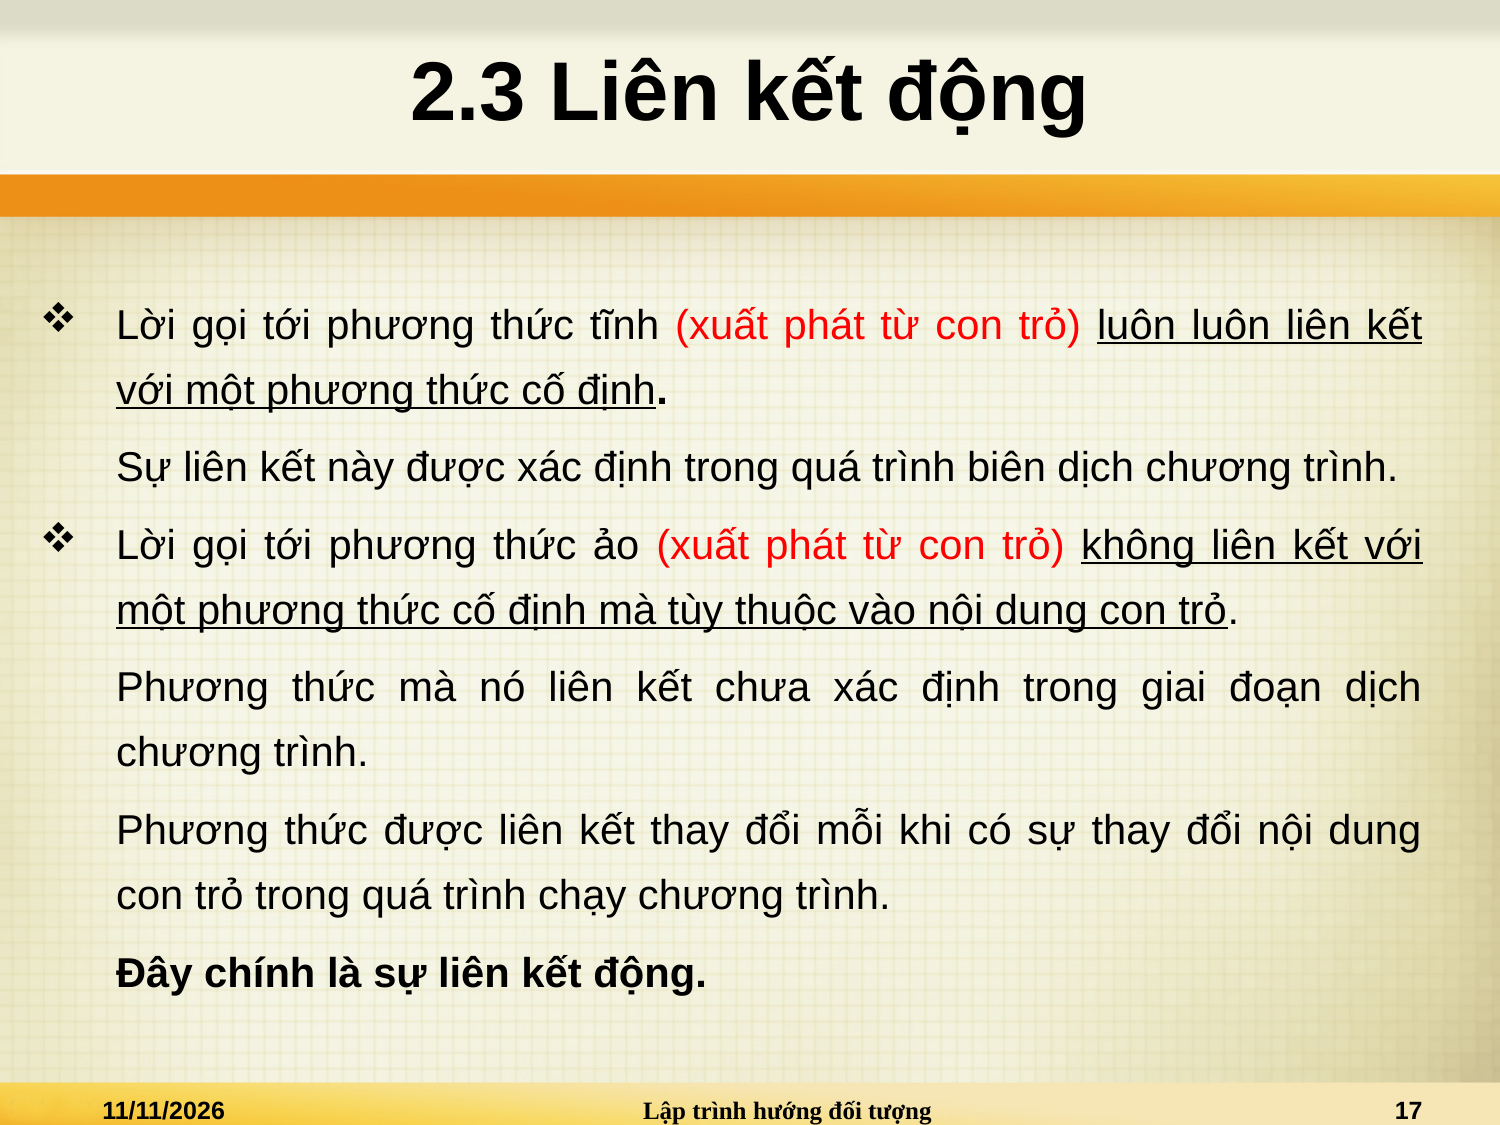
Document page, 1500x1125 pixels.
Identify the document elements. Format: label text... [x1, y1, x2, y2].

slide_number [87, 1087, 438, 1125]
list Lời gọi tới phương thức tĩnh (xuất phát từ con trỏ) luôn luôn liên kết với một phương thức cố định. Sự liên kết này được xác định trong quá trình biên dịch chương trình. Lời gọi tới phương thức ảo (xuất phát từ con trỏ) không liên kết với một phương thức cố định mà tùy thuộc vào nội dung con trỏ. Phương thức mà nó liên kết chưa xác định trong giai đoạn dịch chương trình. Phương thức được liên kết thay đổi mỗi khi có sự thay đổi nội dung con trỏ trong quá trình chạy chương trình. Đây chính là sự liên kết động. [24, 275, 1438, 1071]
title 2.3 Liên kết động [0, 0, 1500, 175]
slide_number 17 [1087, 1087, 1438, 1125]
picture [0, 175, 1500, 1125]
footer Lập trình hướng đối tượng [549, 1087, 1025, 1125]
